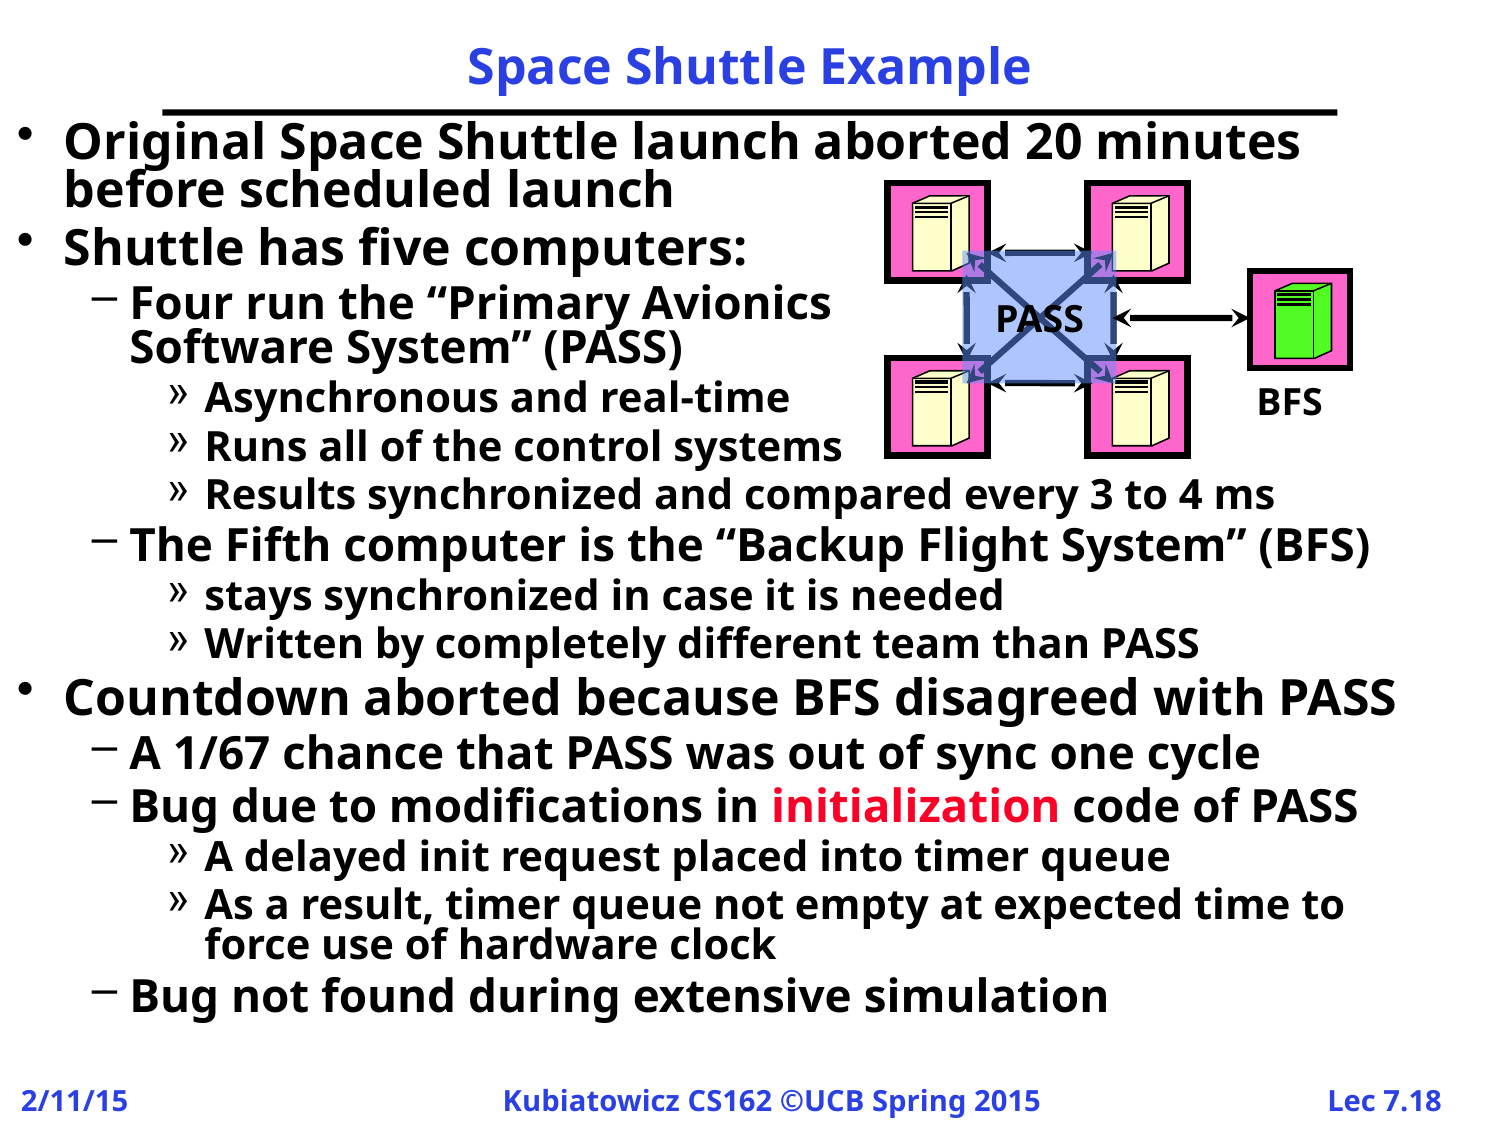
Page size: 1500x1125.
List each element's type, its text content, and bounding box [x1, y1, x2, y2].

title Space Shuttle Example [162, 24, 1338, 113]
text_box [887, 182, 1188, 456]
list Original Space Shuttle launch aborted 20 minutes before scheduled launch Shuttle has five computers: Four run the “Primary Avionics Software System” (PASS) Asynchronous and real-time Runs all of the control systems Results synchronized and compared every 3 to 4 ms The Fifth computer is the “Backup Flight System” (BFS) stays synchronized in case it is needed Written by completely different team than PASS Countdown aborted because BFS disagreed with PASS A 1/67 chance that PASS was out of sync one cycle Bug due to modifications in initialization code of PASS A delayed init request placed into timer queue As a result, timer queue not empty at expected time to force use of hardware clock Bug not found during extensive simulation [2, 114, 1428, 1115]
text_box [1112, 270, 1351, 432]
